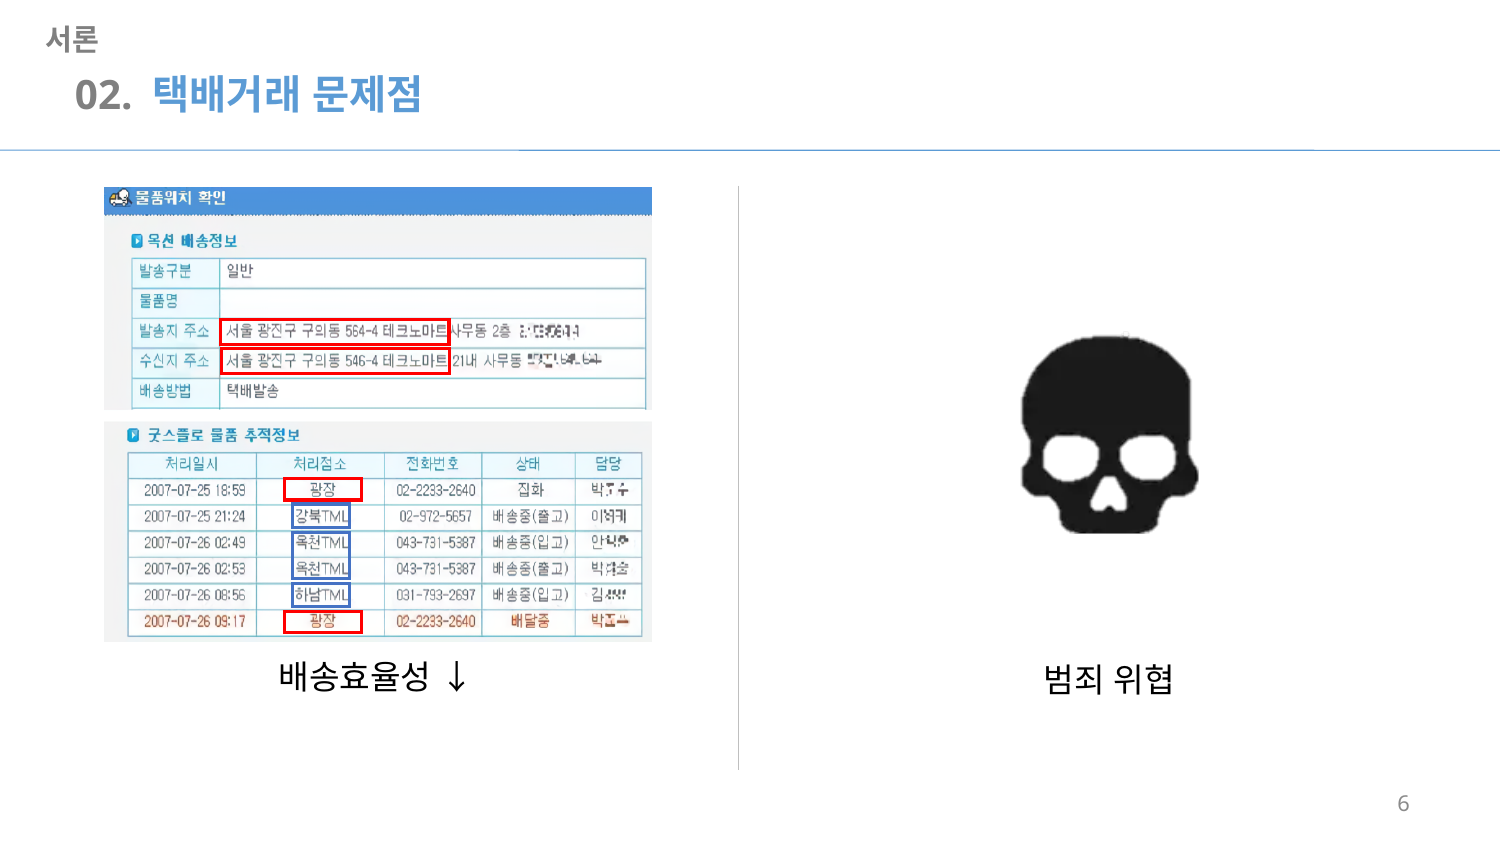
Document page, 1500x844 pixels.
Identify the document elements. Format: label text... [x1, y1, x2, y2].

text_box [104, 188, 652, 642]
picture [998, 327, 1215, 542]
text_box 범죄 위협 [1028, 651, 1190, 706]
title 02. 택배거래 문제점 [59, 61, 695, 126]
text_box 서론 [30, 14, 143, 64]
slide_number 6 [1074, 782, 1426, 828]
text_box 배송효율성 ↓ [264, 649, 489, 704]
